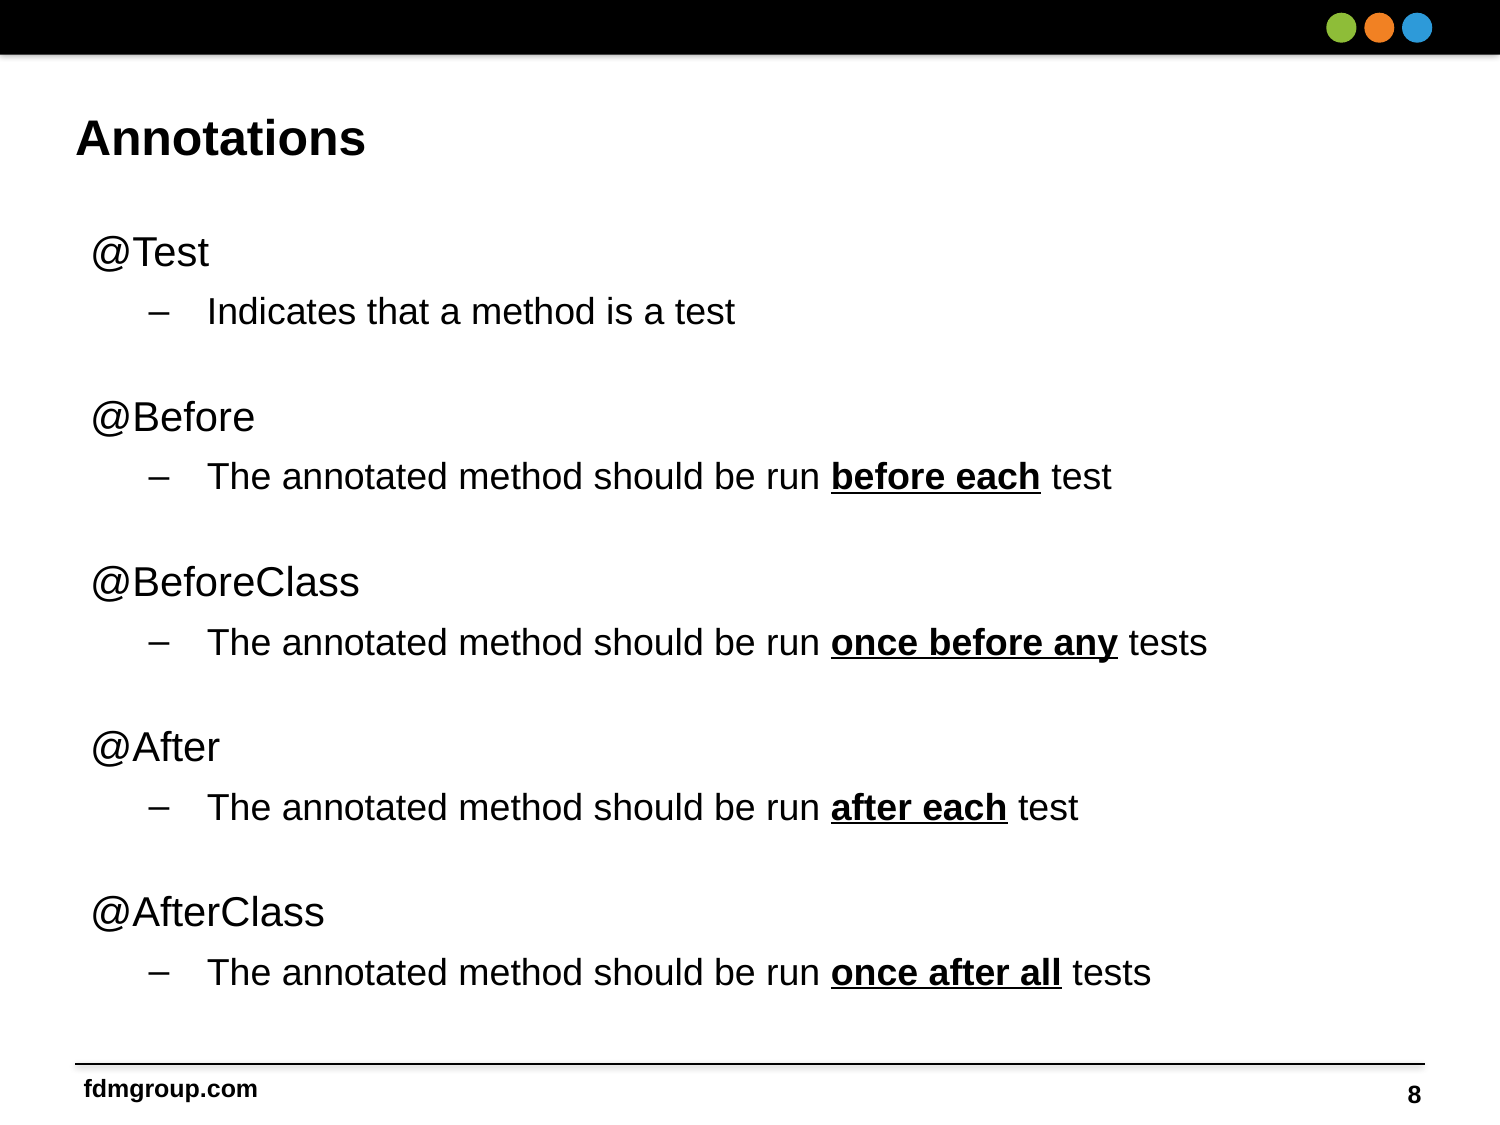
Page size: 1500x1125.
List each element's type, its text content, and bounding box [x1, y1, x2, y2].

list @Test Indicates that a method is a test @Before The annotated method should be run before each test @BeforeClass The annotated method should be run once before any tests @After The annotated method should be run after each test @AfterClass The annotated method should be run once after all tests [75, 217, 1425, 1011]
slide_number 8 [1086, 1063, 1437, 1124]
title Annotations [75, 105, 1425, 174]
